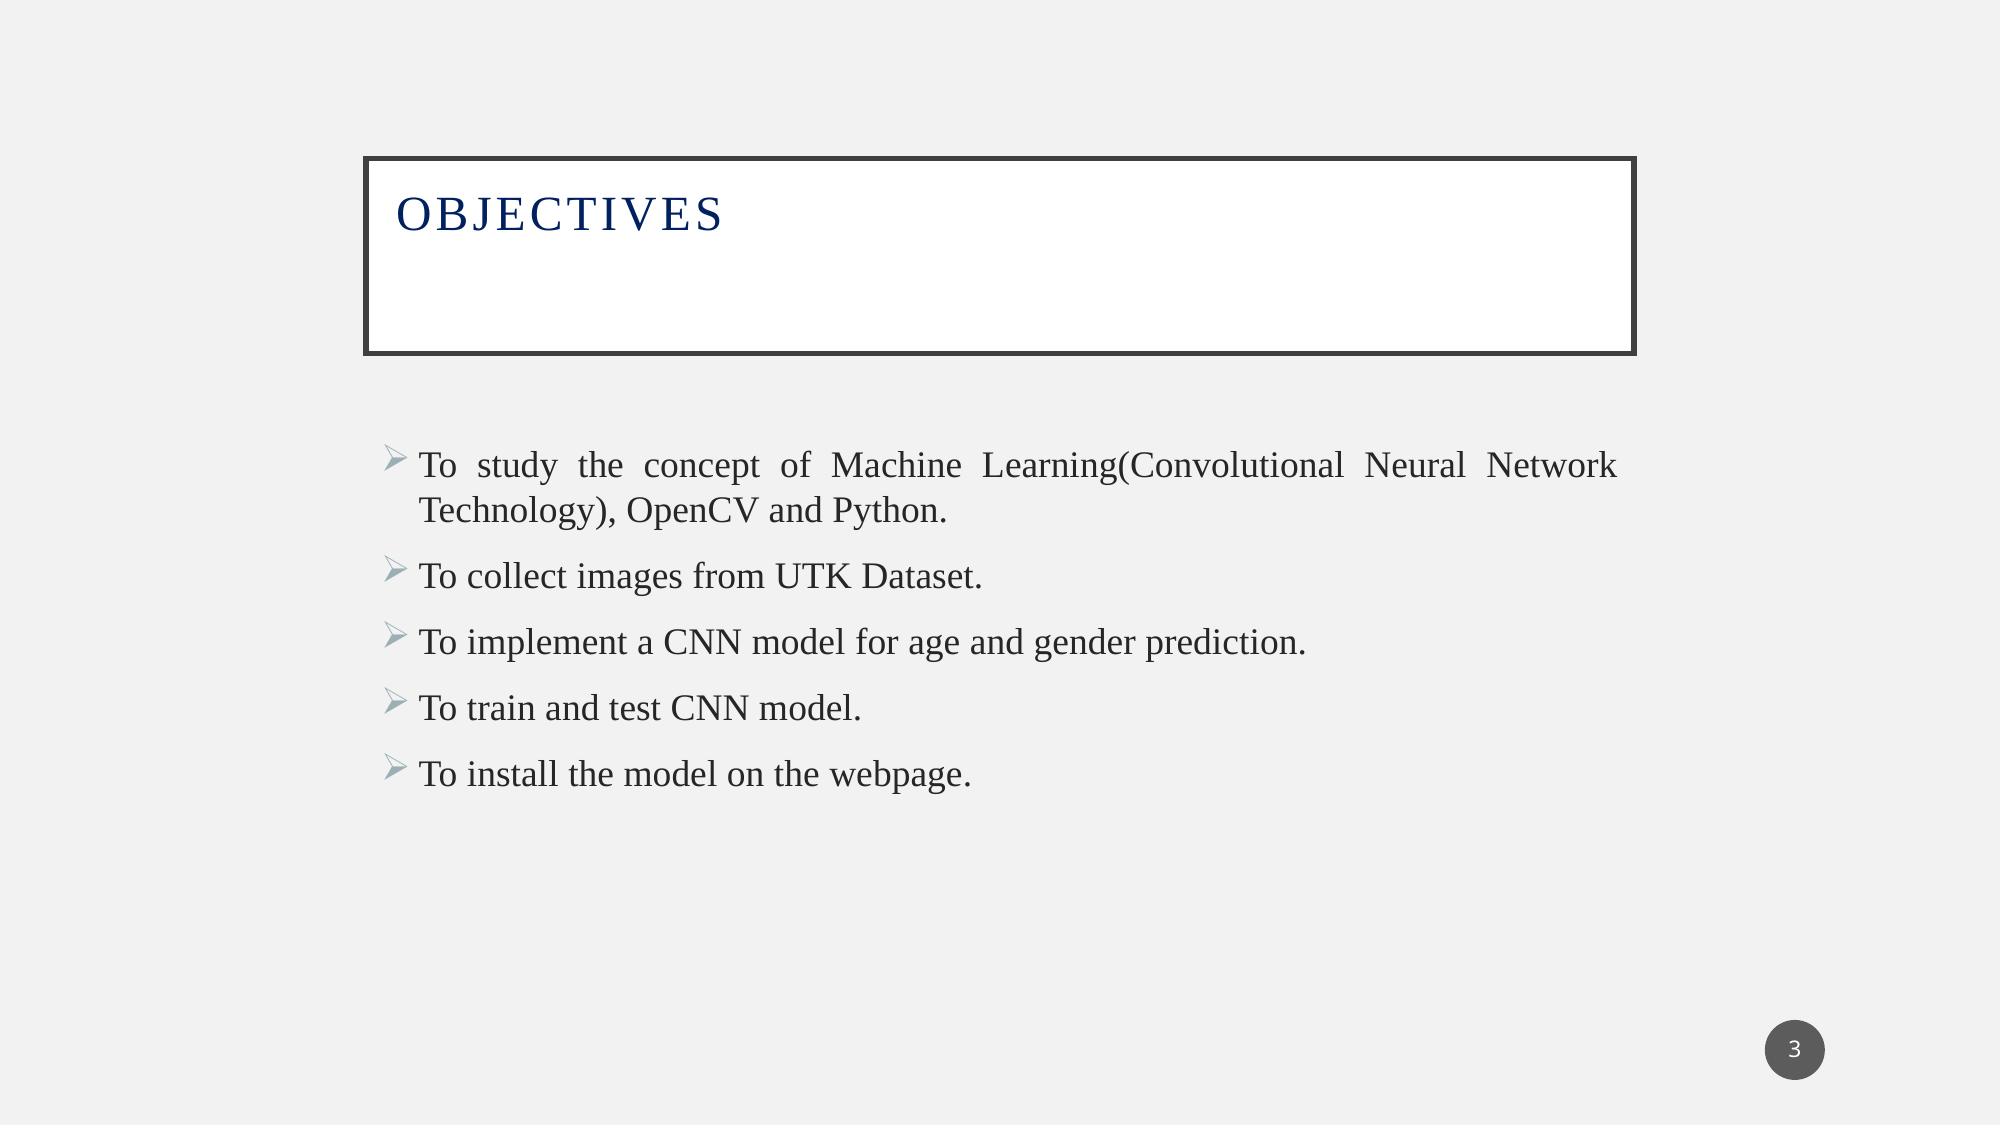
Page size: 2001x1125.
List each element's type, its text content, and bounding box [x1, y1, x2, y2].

slide_number 3 [1764, 1019, 1825, 1080]
title Objectives [363, 156, 1637, 356]
list To study the concept of Machine Learning(Convolutional Neural Network Technology), OpenCV and Python. To collect images from UTK Dataset. To implement a CNN model for age and gender prediction. To train and test CNN model. To install the model on the webpage. [366, 432, 1634, 942]
